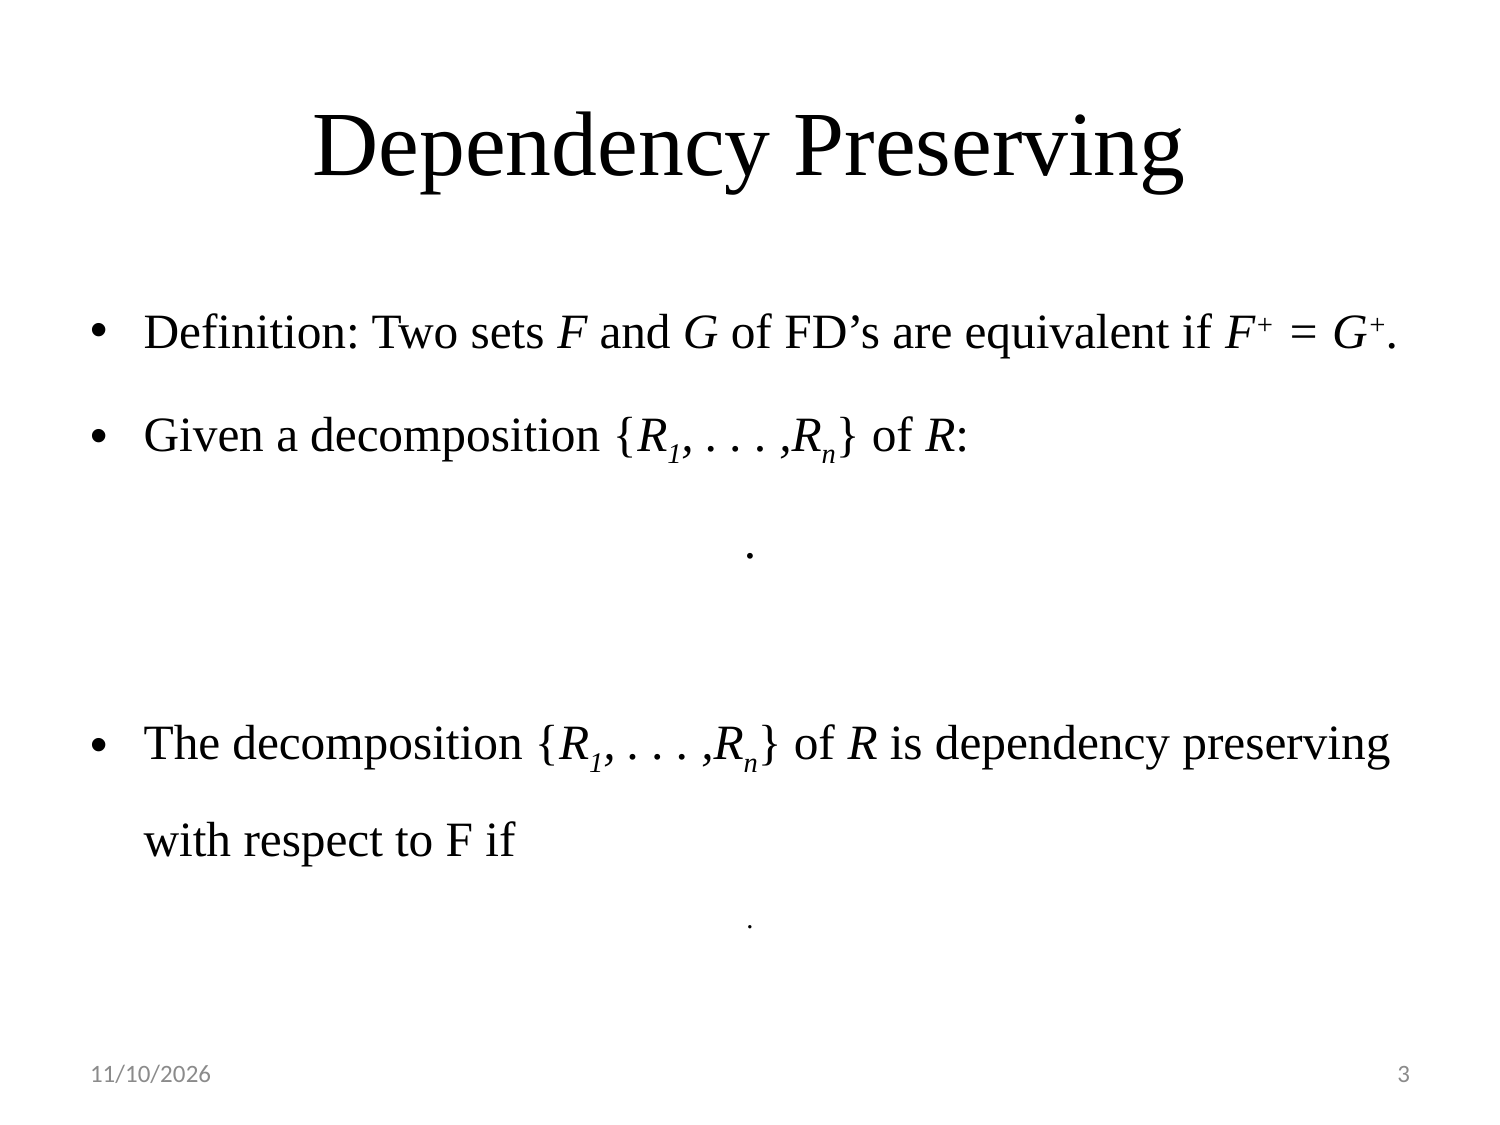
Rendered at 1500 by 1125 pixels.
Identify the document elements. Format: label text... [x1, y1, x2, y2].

slide_number 3 [1074, 1042, 1425, 1103]
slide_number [75, 1042, 425, 1103]
title Dependency Preserving [75, 45, 1425, 233]
